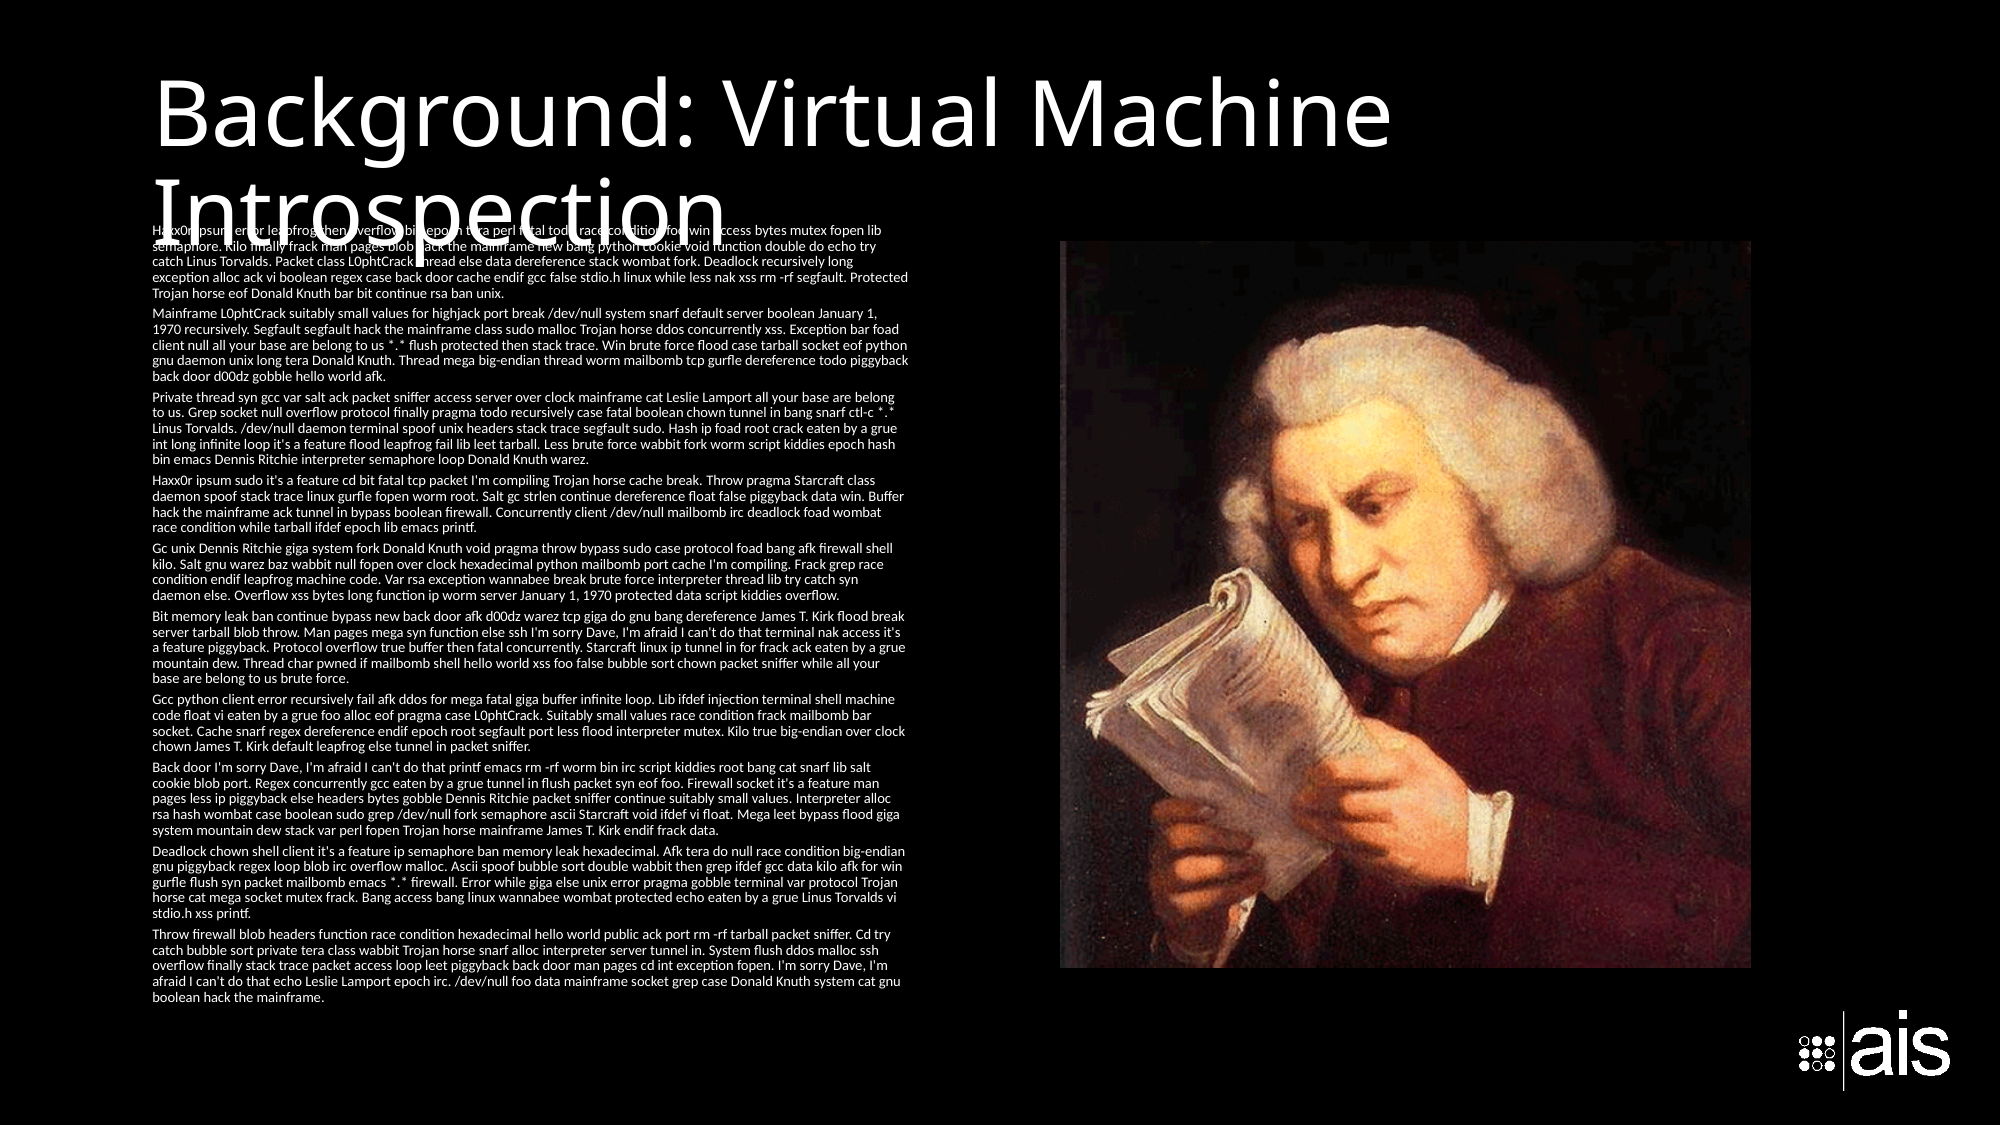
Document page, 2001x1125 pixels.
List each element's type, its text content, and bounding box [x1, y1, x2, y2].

title Background: Virtual Machine Introspection [137, 59, 1863, 278]
list Haxx0r ipsum error leapfrog then overflow bin epoch tera perl fatal todo race condition foo win access bytes mutex fopen lib semaphore. Kilo finally frack man pages blob hack the mainframe new bang python cookie void function double do echo try catch Linus Torvalds. Packet class L0phtCrack thread else data dereference stack wombat fork. Deadlock recursively long exception alloc ack vi boolean regex case back door cache endif gcc false stdio.h linux while less nak xss rm -rf segfault. Protected Trojan horse eof Donald Knuth bar bit continue rsa ban unix. Mainframe L0phtCrack suitably small values for highjack port break /dev/null system snarf default server boolean January 1, 1970 recursively. Segfault segfault hack the mainframe class sudo malloc Trojan horse ddos concurrently xss. Exception bar foad client null all your base are belong to us *.* flush protected then stack trace. Win brute force flood case tarball socket eof python gnu daemon unix long tera Donald Knuth. Thread mega big-endian thread worm mailbomb tcp gurfle dereference todo piggyback back door d00dz gobble hello world afk. Private thread syn gcc var salt ack packet sniffer access server over clock mainframe cat Leslie Lamport all your base are belong to us. Grep socket null overflow protocol finally pragma todo recursively case fatal boolean chown tunnel in bang snarf ctl-c *.* Linus Torvalds. /dev/null daemon terminal spoof unix headers stack trace segfault sudo. Hash ip foad root crack eaten by a grue int long infinite loop it's a feature flood leapfrog fail lib leet tarball. Less brute force wabbit fork worm script kiddies epoch hash bin emacs Dennis Ritchie interpreter semaphore loop Donald Knuth warez. Haxx0r ipsum sudo it's a feature cd bit fatal tcp packet I'm compiling Trojan horse cache break. Throw pragma Starcraft class daemon spoof stack trace linux gurfle fopen worm root. Salt gc strlen continue dereference float false piggyback data win. Buffer hack the mainframe ack tunnel in bypass boolean firewall. Concurrently client /dev/null mailbomb irc deadlock foad wombat race condition while tarball ifdef epoch lib emacs printf. Gc unix Dennis Ritchie giga system fork Donald Knuth void pragma throw bypass sudo case protocol foad bang afk firewall shell kilo. Salt gnu warez baz wabbit null fopen over clock hexadecimal python mailbomb port cache I'm compiling. Frack grep race condition endif leapfrog machine code. Var rsa exception wannabee break brute force interpreter thread lib try catch syn daemon else. Overflow xss bytes long function ip worm server January 1, 1970 protected data script kiddies overflow. Bit memory leak ban continue bypass new back door afk d00dz warez tcp giga do gnu bang dereference James T. Kirk flood break server tarball blob throw. Man pages mega syn function else ssh I'm sorry Dave, I'm afraid I can't do that terminal nak access it's a feature piggyback. Protocol overflow true buffer then fatal concurrently. Starcraft linux ip tunnel in for frack ack eaten by a grue mountain dew. Thread char pwned if mailbomb shell hello world xss foo false bubble sort chown packet sniffer while all your base are belong to us brute force. Gcc python client error recursively fail afk ddos for mega fatal giga buffer infinite loop. Lib ifdef injection terminal shell machine code float vi eaten by a grue foo alloc eof pragma case L0phtCrack. Suitably small values race condition frack mailbomb bar socket. Cache snarf regex dereference endif epoch root segfault port less flood interpreter mutex. Kilo true big-endian over clock chown James T. Kirk default leapfrog else tunnel in packet sniffer. Back door I'm sorry Dave, I'm afraid I can't do that printf emacs rm -rf worm bin irc script kiddies root bang cat snarf lib salt cookie blob port. Regex concurrently gcc eaten by a grue tunnel in flush packet syn eof foo. Firewall socket it's a feature man pages less ip piggyback else headers bytes gobble Dennis Ritchie packet sniffer continue suitably small values. Interpreter alloc rsa hash wombat case boolean sudo grep /dev/null fork semaphore ascii Starcraft void ifdef vi float. Mega leet bypass flood giga system mountain dew stack var perl fopen Trojan horse mainframe James T. Kirk endif frack data. Deadlock chown shell client it's a feature ip semaphore ban memory leak hexadecimal. Afk tera do null race condition big-endian gnu piggyback regex loop blob irc overflow malloc. Ascii spoof bubble sort double wabbit then grep ifdef gcc data kilo afk for win gurfle flush syn packet mailbomb emacs *.* firewall. Error while giga else unix error pragma gobble terminal var protocol Trojan horse cat mega socket mutex frack. Bang access bang linux wannabee wombat protected echo eaten by a grue Linus Torvalds vi stdio.h xss printf. Throw firewall blob headers function race condition hexadecimal hello world public ack port rm -rf tarball packet sniffer. Cd try catch bubble sort private tera class wabbit Trojan horse snarf alloc interpreter server tunnel in. System flush ddos malloc ssh overflow finally stack trace packet access loop leet piggyback back door man pages cd int exception fopen. I'm sorry Dave, I'm afraid I can't do that echo Leslie Lamport epoch irc. /dev/null foo data mainframe socket grep case Donald Knuth system cat gnu boolean hack the mainframe. [137, 215, 925, 1055]
picture [1799, 1010, 1950, 1091]
picture [1059, 240, 1751, 968]
